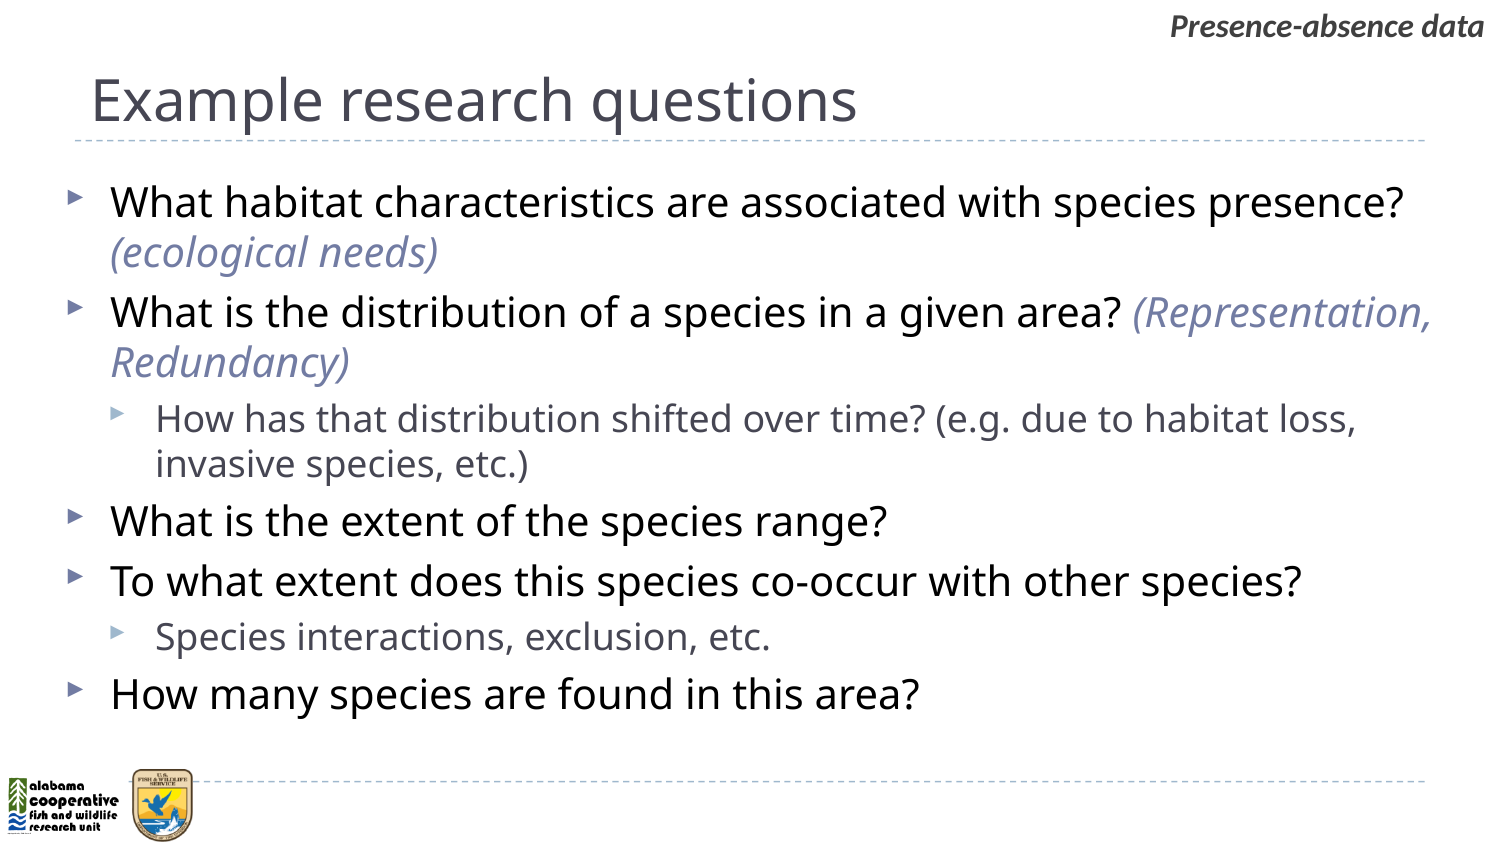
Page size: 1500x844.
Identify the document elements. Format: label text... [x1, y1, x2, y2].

text_box Presence-absence data [1003, 0, 1500, 52]
title Example research questions [75, 28, 1425, 168]
list What habitat characteristics are associated with species presence? (ecological needs) What is the distribution of a species in a given area? (Representation, Redundancy) How has that distribution shifted over time? (e.g. due to habitat loss, invasive species, etc.) What is the extent of the species range? To what extent does this species co-occur with other species? Species interactions, exclusion, etc. How many species are found in this area? [50, 168, 1450, 726]
picture [0, 771, 128, 842]
picture [131, 768, 193, 842]
